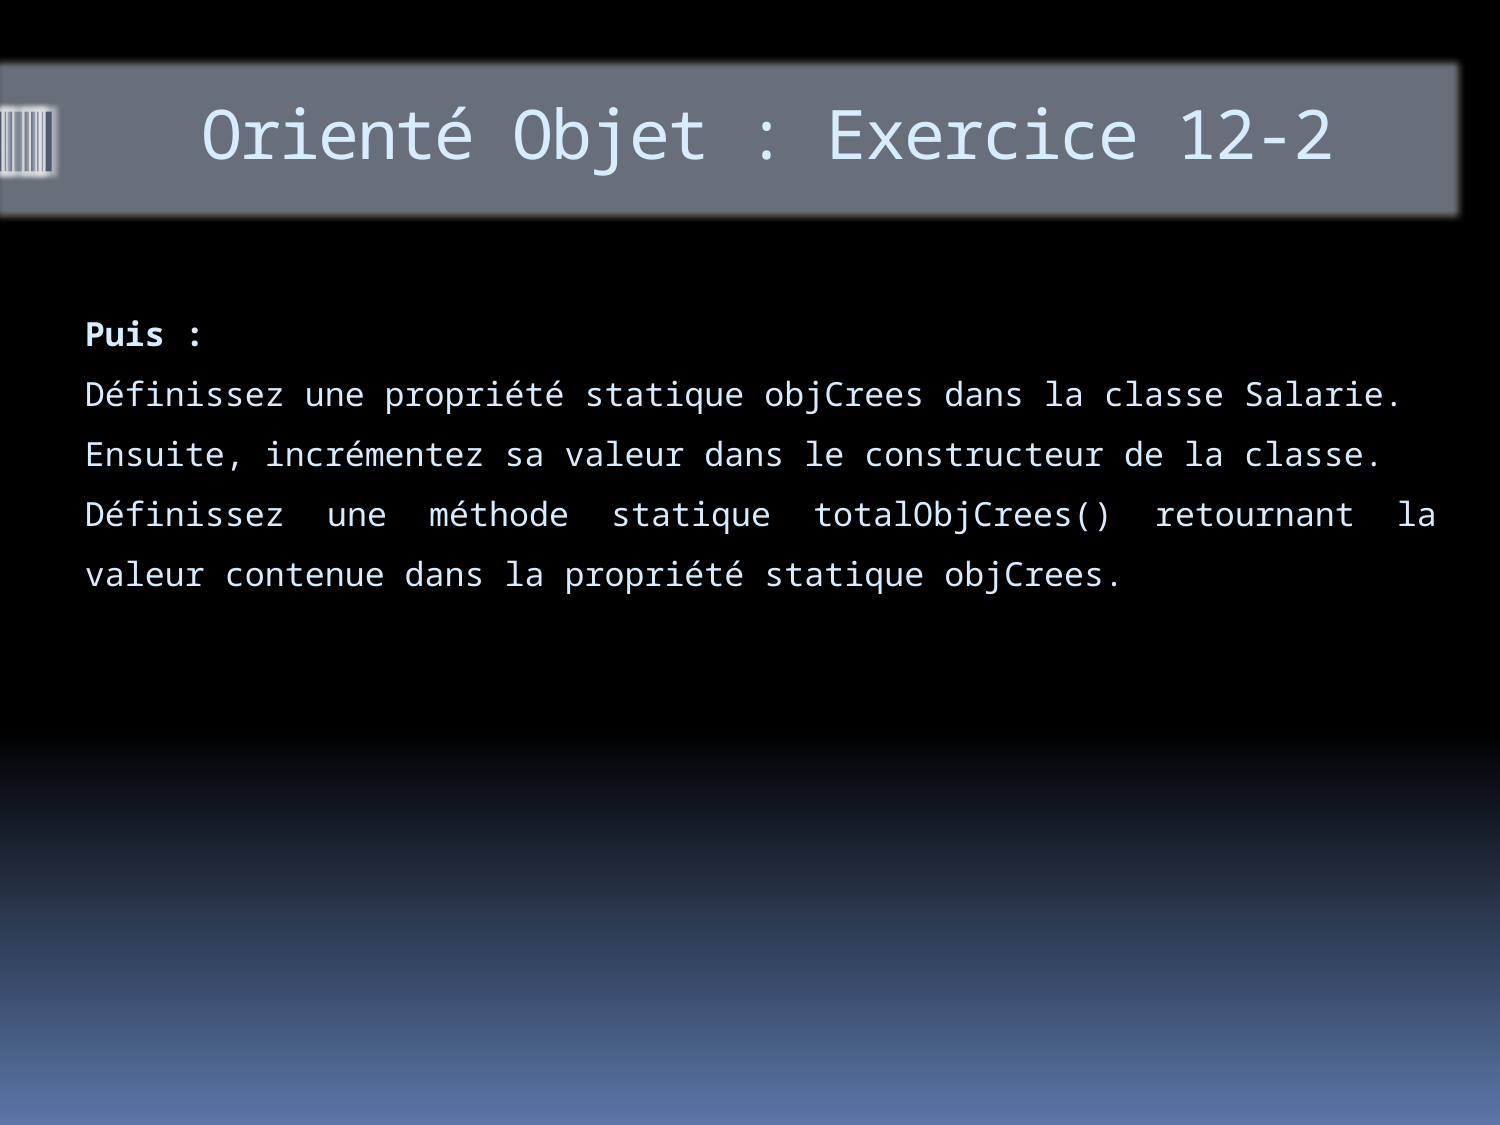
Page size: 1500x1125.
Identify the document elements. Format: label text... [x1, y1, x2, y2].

title Orienté Objet : Exercice 12-2 [82, 83, 1454, 234]
text_box Puis : Définissez une propriété statique objCrees dans la classe Salarie. Ensuite, incrémentez sa valeur dans le constructeur de la classe. Définissez une méthode statique totalObjCrees() retournant la valeur contenue dans la propriété statique objCrees. [70, 286, 1454, 601]
